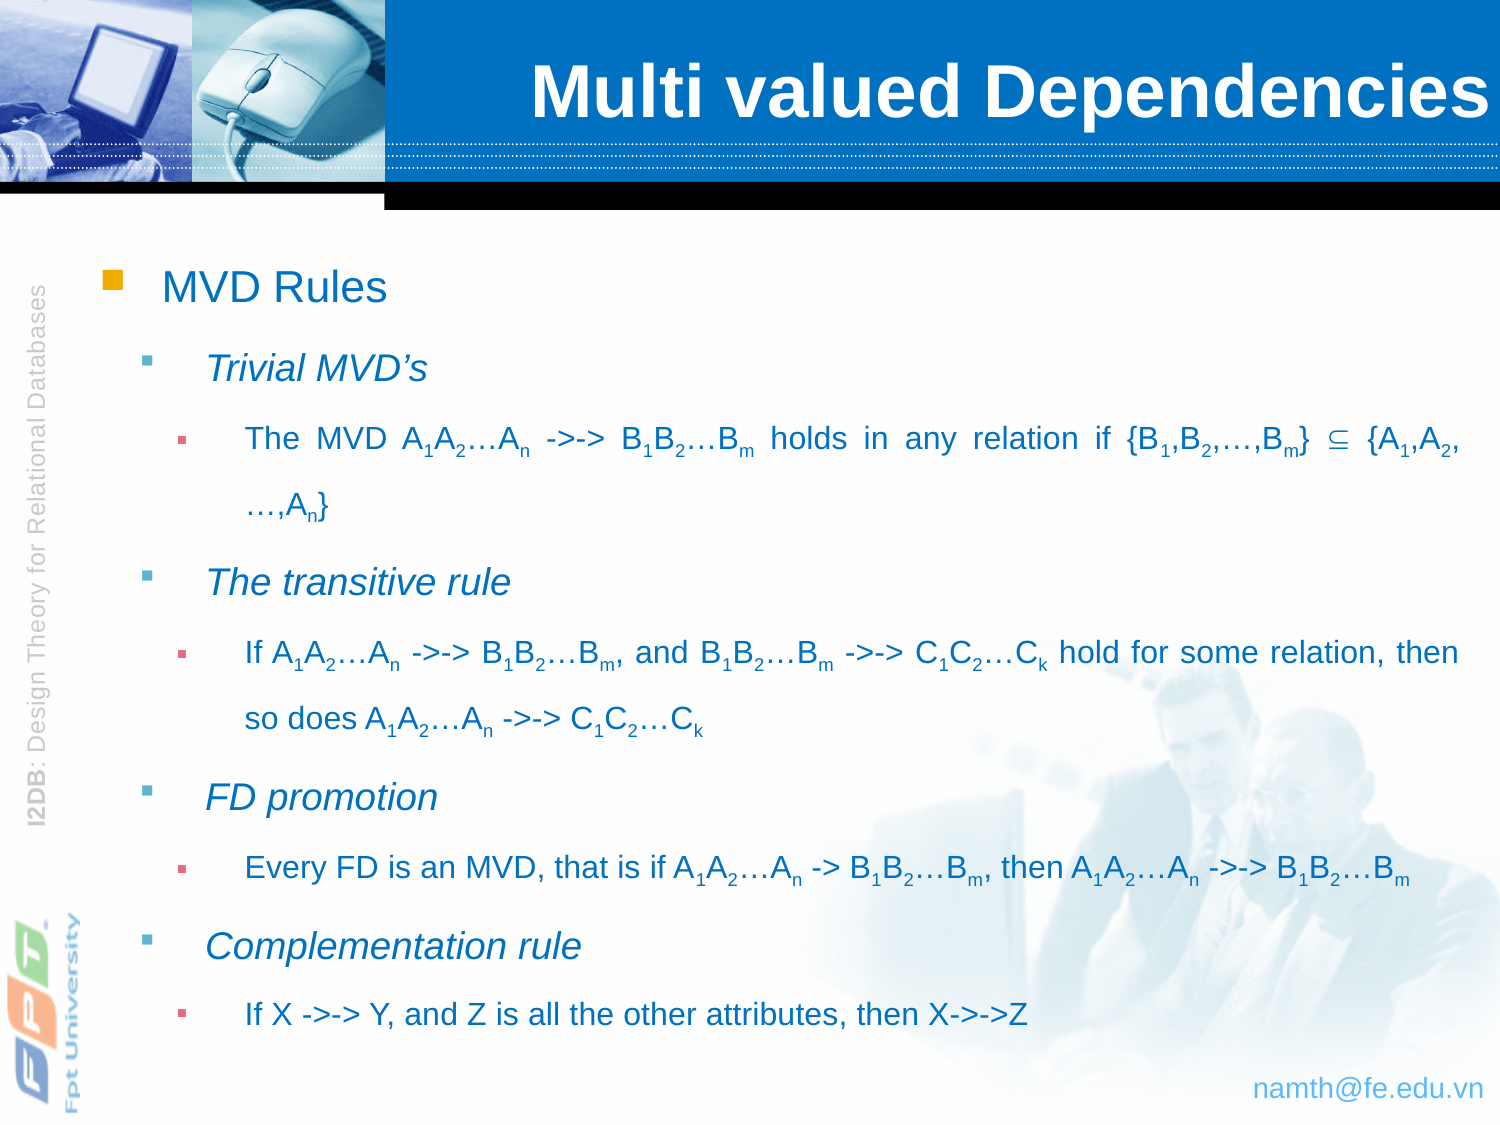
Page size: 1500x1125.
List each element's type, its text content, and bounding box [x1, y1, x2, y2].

picture [0, 194, 1500, 1125]
text_box [8, 913, 80, 1112]
list MVD Rules Trivial MVD’s The MVD A1A2…An ->-> B1B2…Bm holds in any relation if {B1,B2,…,Bm}  {A1,A2,…,An} The transitive rule If A1A2…An ->-> B1B2…Bm, and B1B2…Bm ->-> C1C2…Ck hold for some relation, then so does A1A2…An ->-> C1C2…Ck FD promotion Every FD is an MVD, that is if A1A2…An -> B1B2…Bm, then A1A2…An ->-> B1B2…Bm Complementation rule If X ->-> Y, and Z is all the other attributes, then X->->Z [87, 216, 1475, 1050]
picture [0, 0, 385, 181]
title Multi valued Dependencies [387, 0, 1500, 175]
